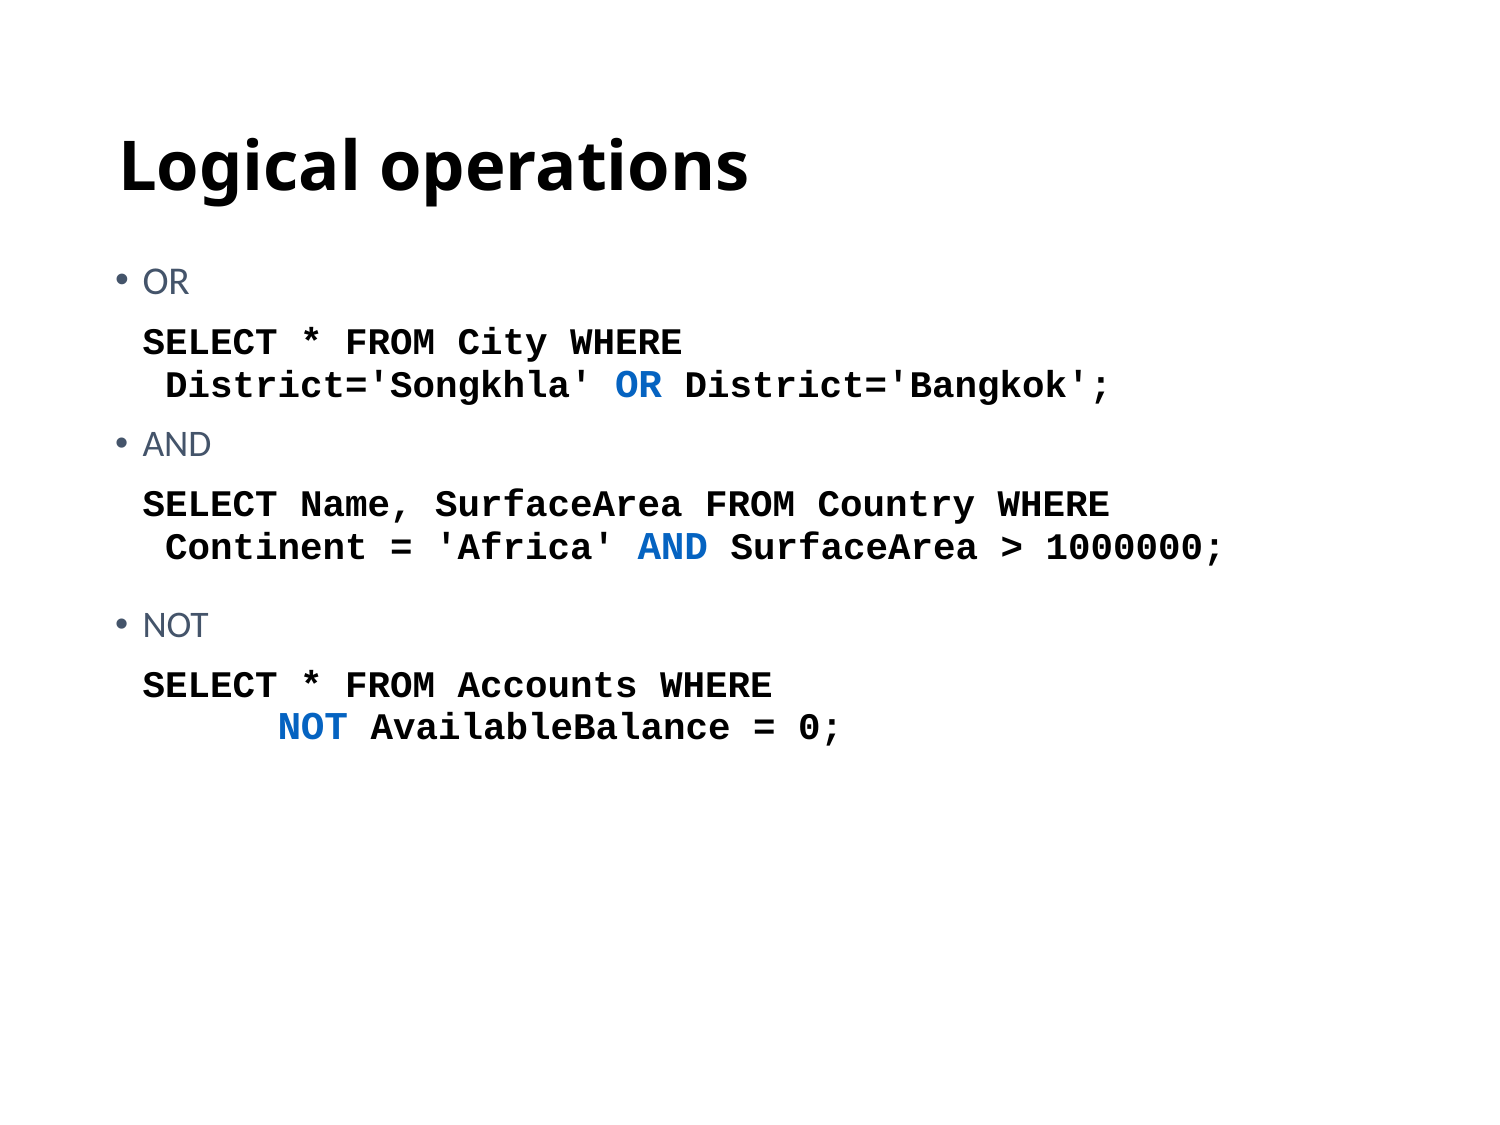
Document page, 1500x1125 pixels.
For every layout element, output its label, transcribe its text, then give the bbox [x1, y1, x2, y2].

title Logical operations [103, 59, 1397, 253]
list OR SELECT * FROM City WHERE District='Songkhla' OR District='Bangkok'; AND SELECT Name, SurfaceArea FROM Country WHERE Continent = 'Africa' AND SurfaceArea > 1000000; NOT SELECT * FROM Accounts WHERE NOT AvailableBalance = 0; [100, 253, 1430, 758]
